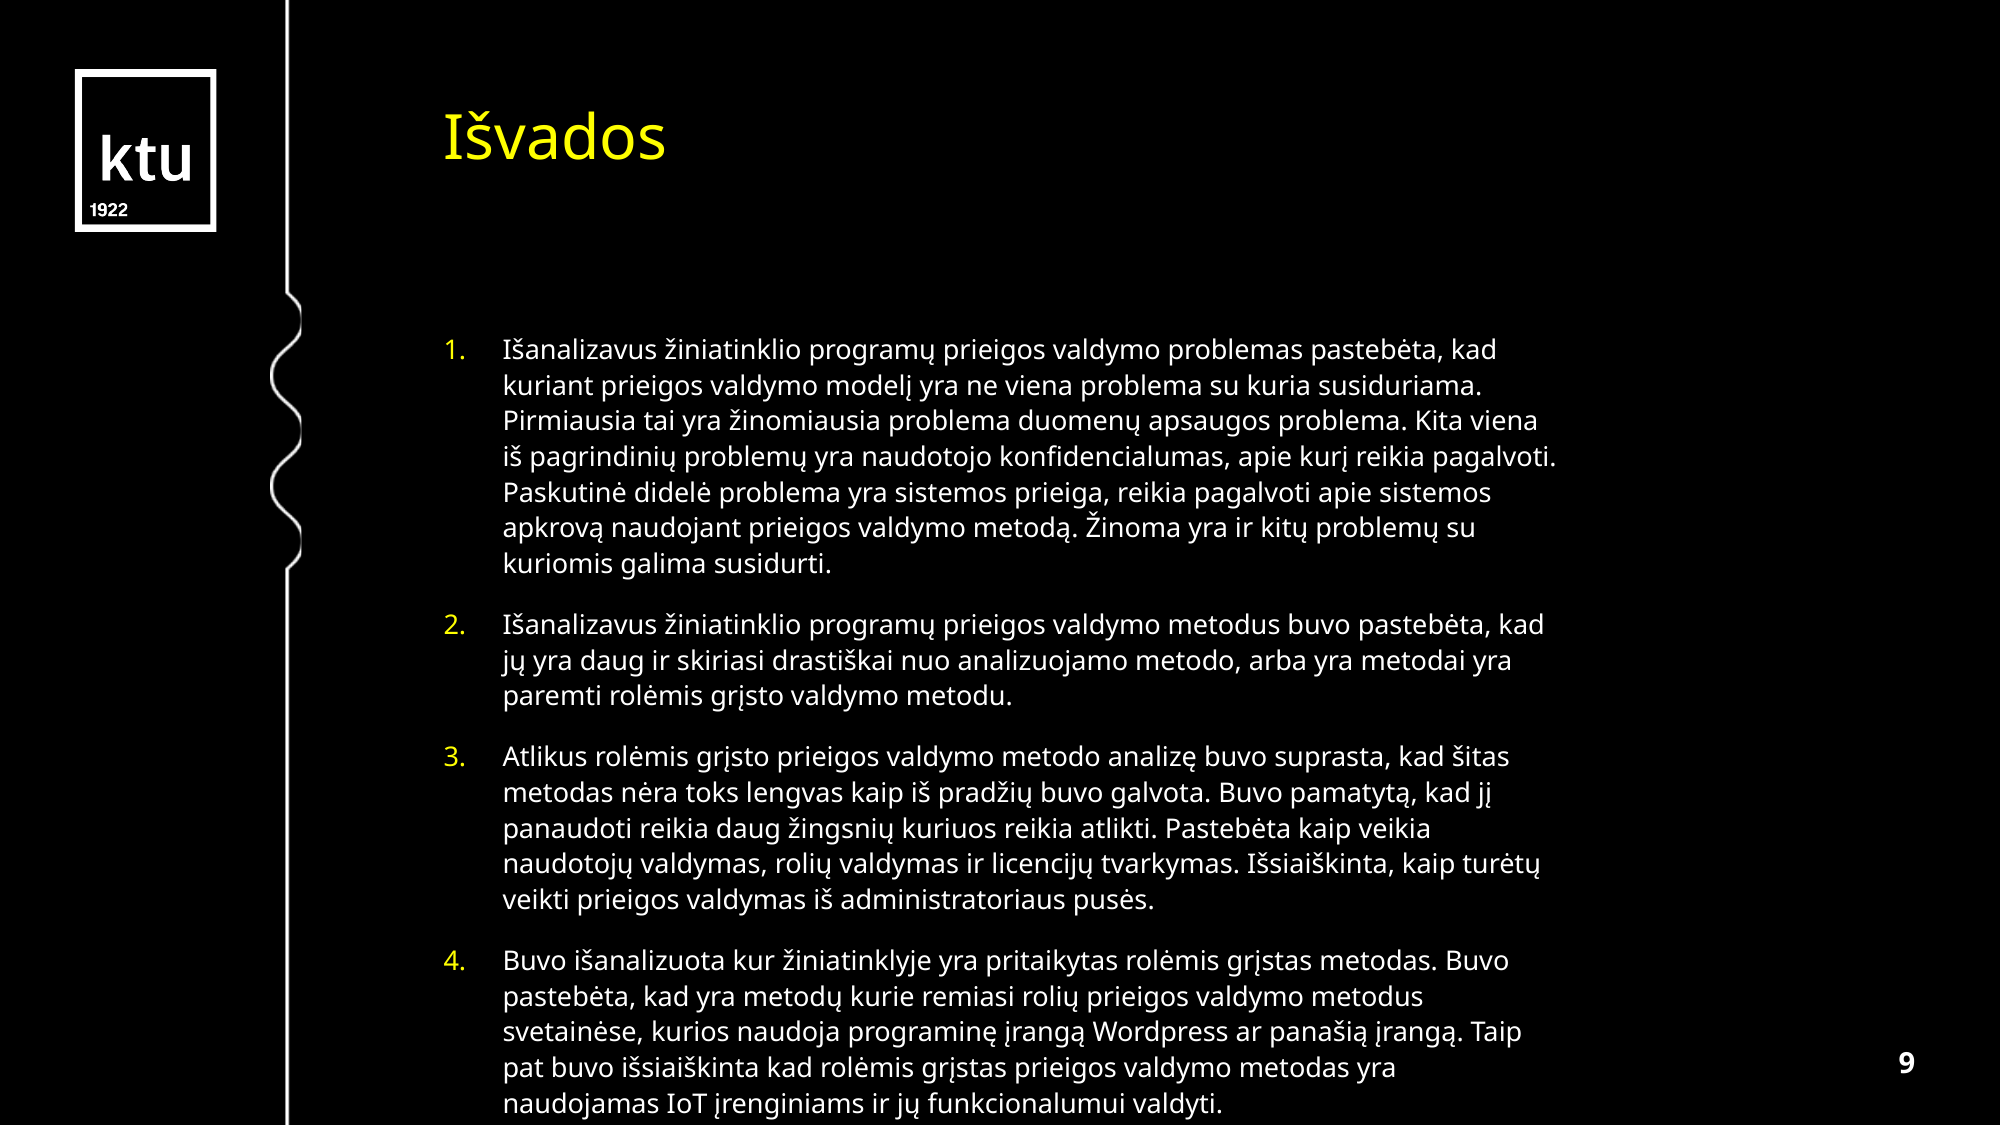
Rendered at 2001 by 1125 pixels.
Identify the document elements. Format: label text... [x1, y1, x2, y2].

list Išanalizavus žiniatinklio programų prieigos valdymo problemas pastebėta, kad kuriant prieigos valdymo modelį yra ne viena problema su kuria susiduriama. Pirmiausia tai yra žinomiausia problema duomenų apsaugos problema. Kita viena iš pagrindinių problemų yra naudotojo konfidencialumas, apie kurį reikia pagalvoti. Paskutinė didelė problema yra sistemos prieiga, reikia pagalvoti apie sistemos apkrovą naudojant prieigos valdymo metodą. Žinoma yra ir kitų problemų su kuriomis galima susidurti. Išanalizavus žiniatinklio programų prieigos valdymo metodus buvo pastebėta, kad jų yra daug ir skiriasi drastiškai nuo analizuojamo metodo, arba yra metodai yra paremti rolėmis grįsto valdymo metodu. Atlikus rolėmis grįsto prieigos valdymo metodo analizę buvo suprasta, kad šitas metodas nėra toks lengvas kaip iš pradžių buvo galvota. Buvo pamatytą, kad jį panaudoti reikia daug žingsnių kuriuos reikia atlikti. Pastebėta kaip veikia naudotojų valdymas, rolių valdymas ir licencijų tvarkymas. Išsiaiškinta, kaip turėtų veikti prieigos valdymas iš administratoriaus pusės. Buvo išanalizuota kur žiniatinklyje yra pritaikytas rolėmis grįstas metodas. Buvo pastebėta, kad yra metodų kurie remiasi rolių prieigos valdymo metodus svetainėse, kurios naudoja programinę įrangą Wordpress ar panašią įrangą. Taip pat buvo išsiaiškinta kad rolėmis grįstas prieigos valdymo metodas yra naudojamas IoT įrenginiams ir jų funkcionalumui valdyti. [428, 321, 1573, 1024]
list Išvados [428, 98, 1748, 183]
